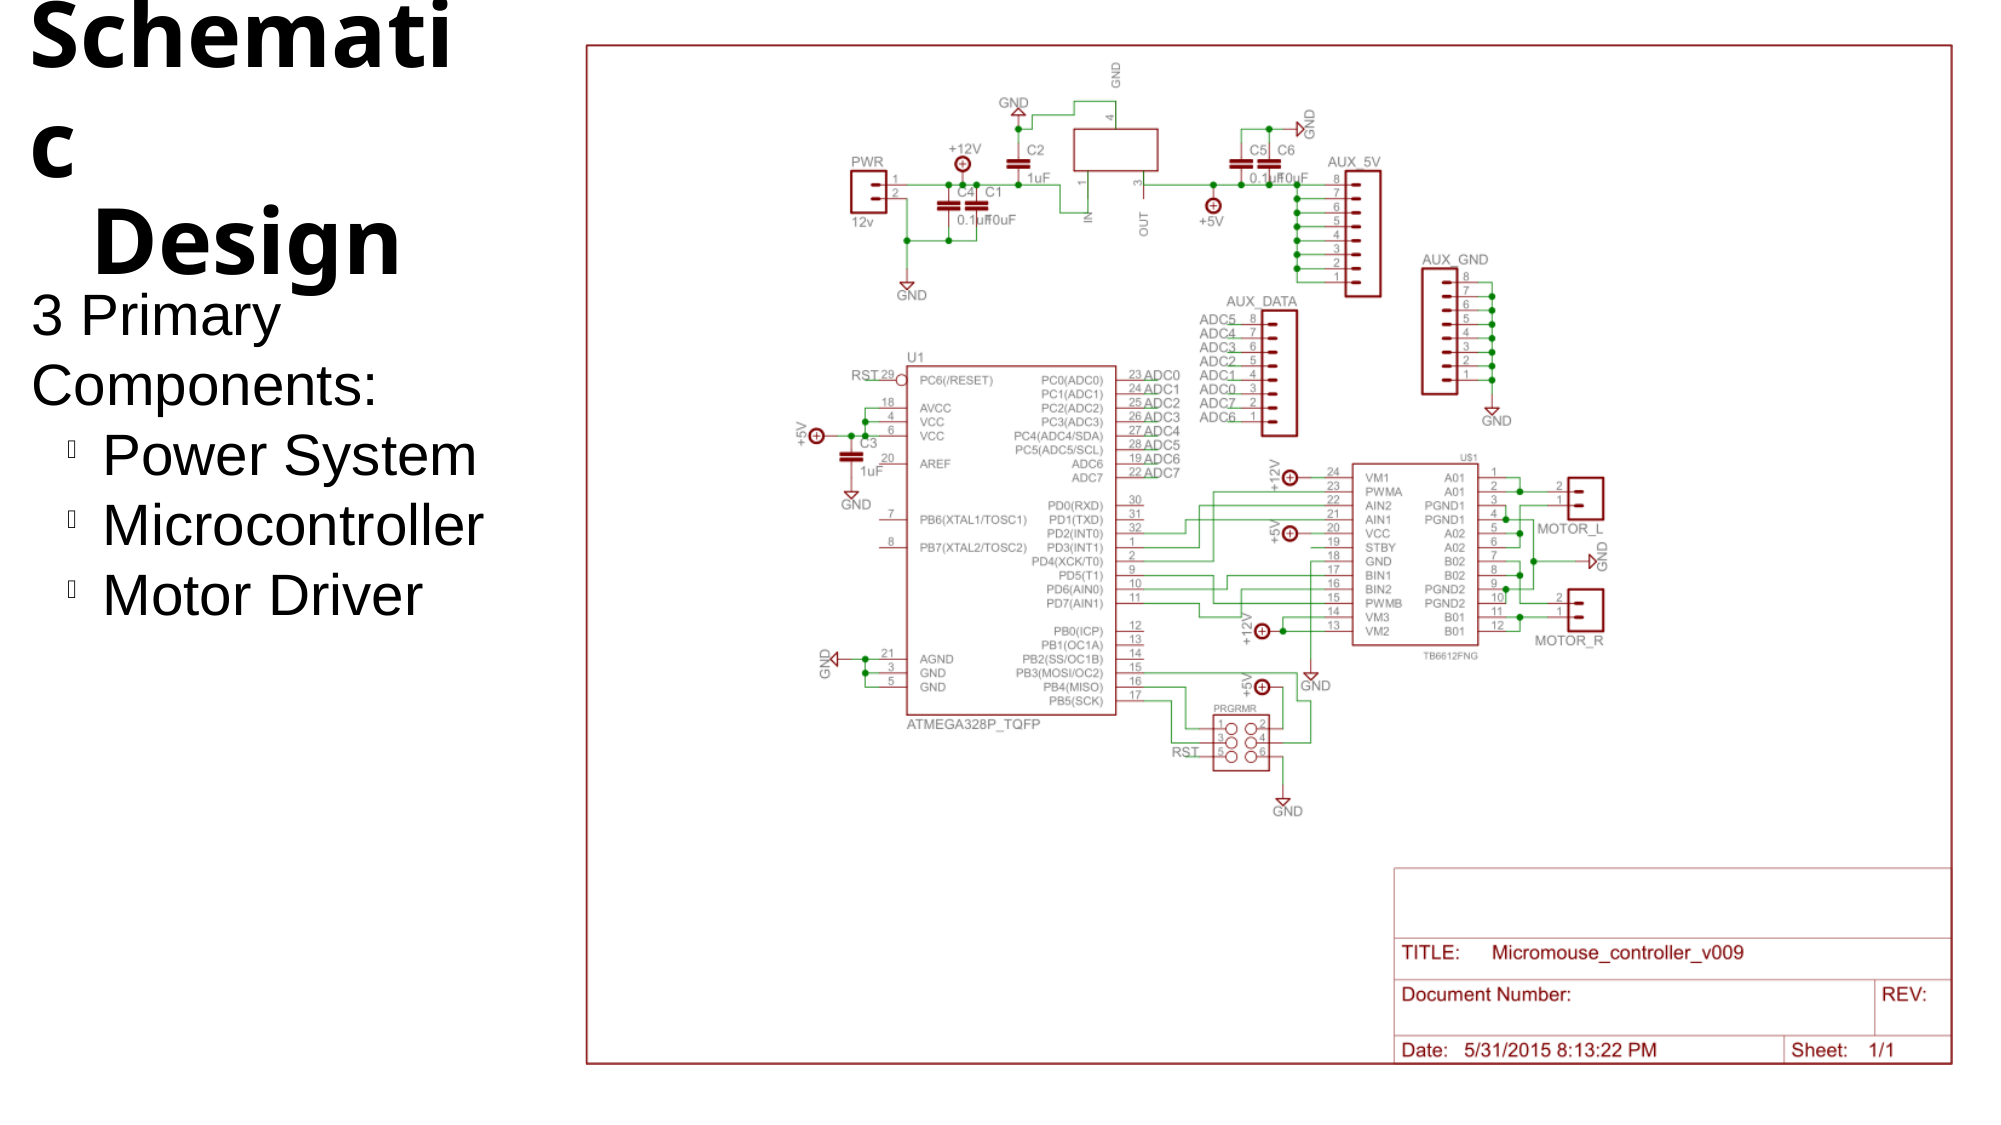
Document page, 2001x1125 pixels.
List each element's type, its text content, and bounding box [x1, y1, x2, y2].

picture [584, 44, 1954, 1066]
text_box Schematic Design [14, 14, 480, 255]
text_box 3 Primary Components: Power System Microcontroller Motor Driver [17, 269, 501, 610]
